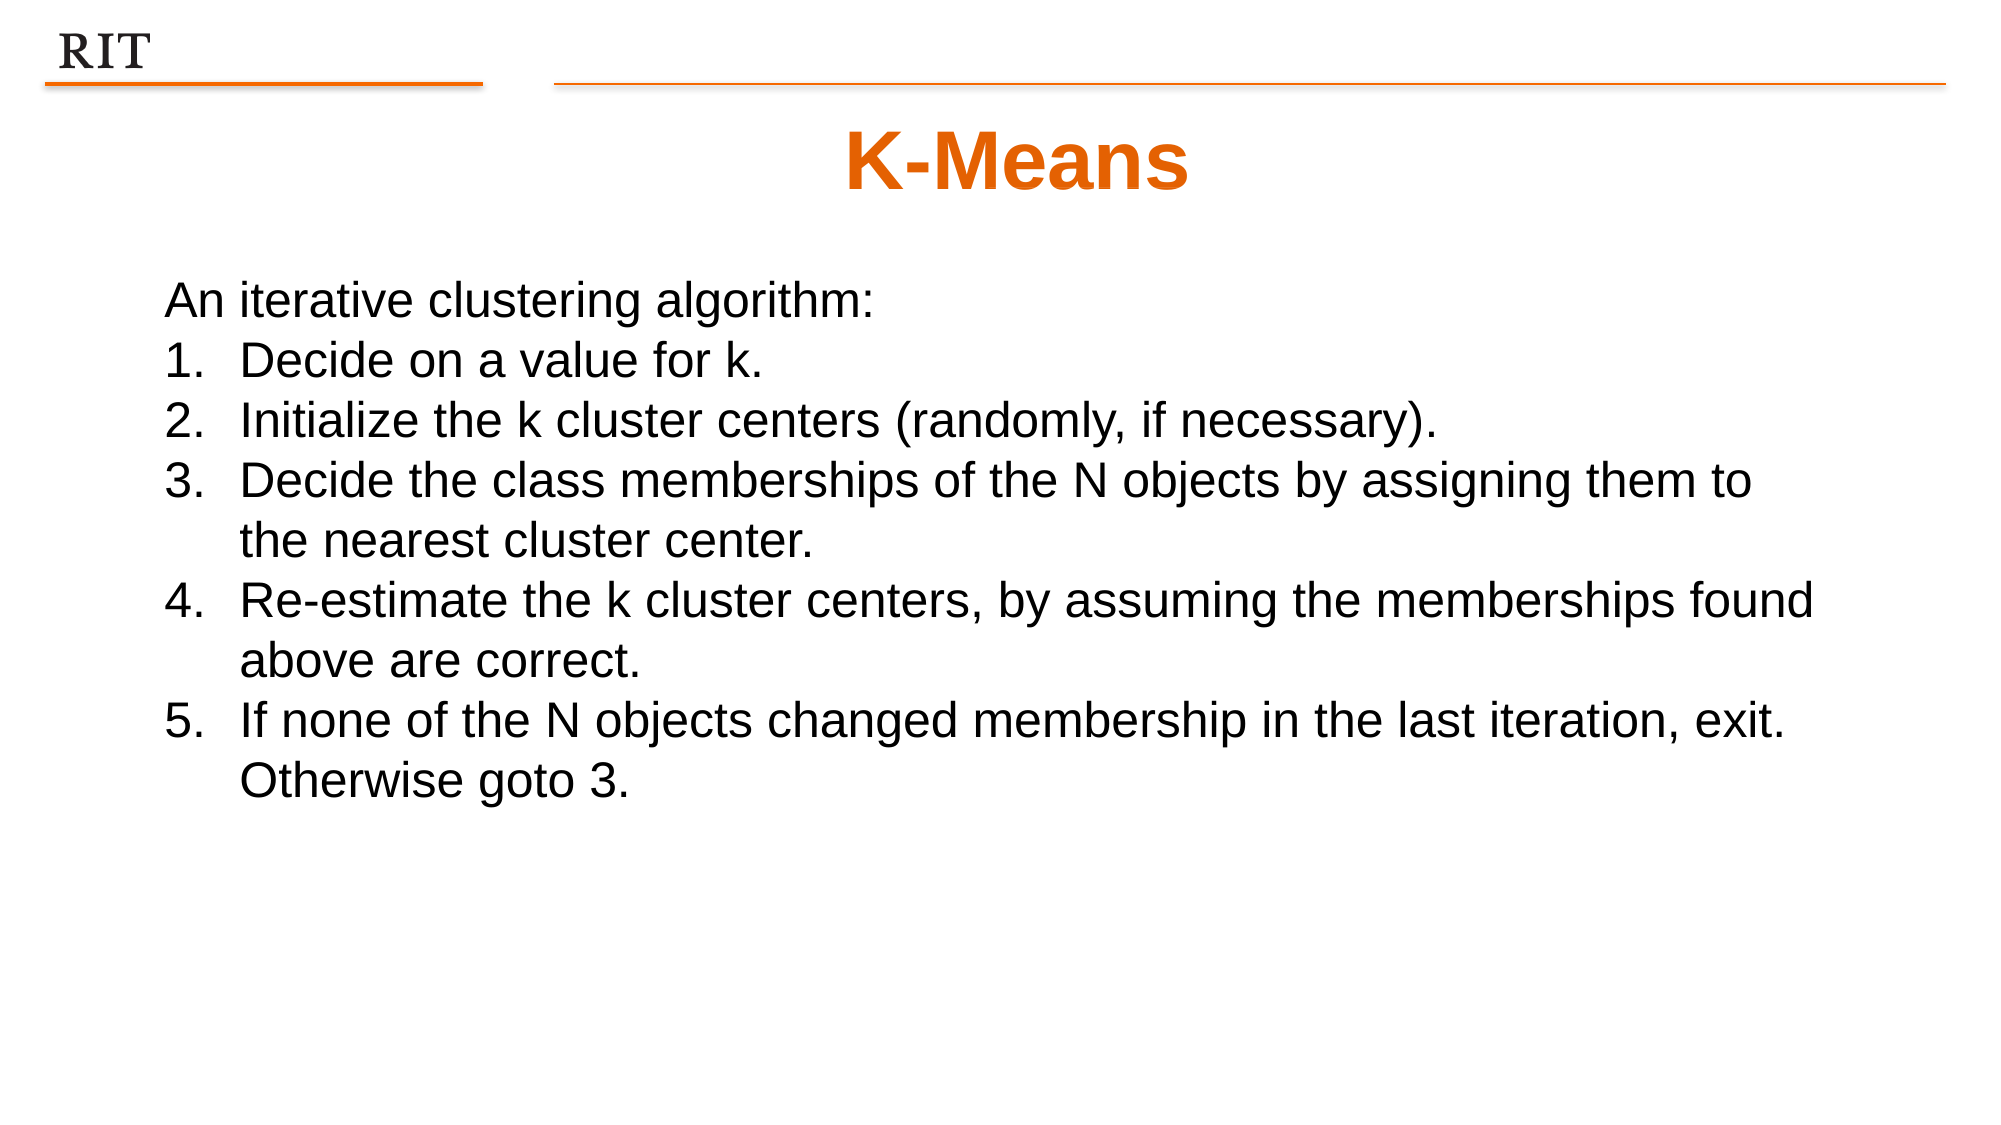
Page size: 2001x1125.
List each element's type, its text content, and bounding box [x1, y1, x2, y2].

title K-Means [117, 114, 1918, 198]
text_box An iterative clustering algorithm: Decide on a value for k. Initialize the k cluster centers (randomly, if necessary). Decide the class memberships of the N objects by assigning them to the nearest cluster center. Re-estimate the k cluster centers, by assuming the memberships found above are correct. If none of the N objects changed membership in the last iteration, exit. Otherwise goto 3. [149, 260, 1844, 816]
